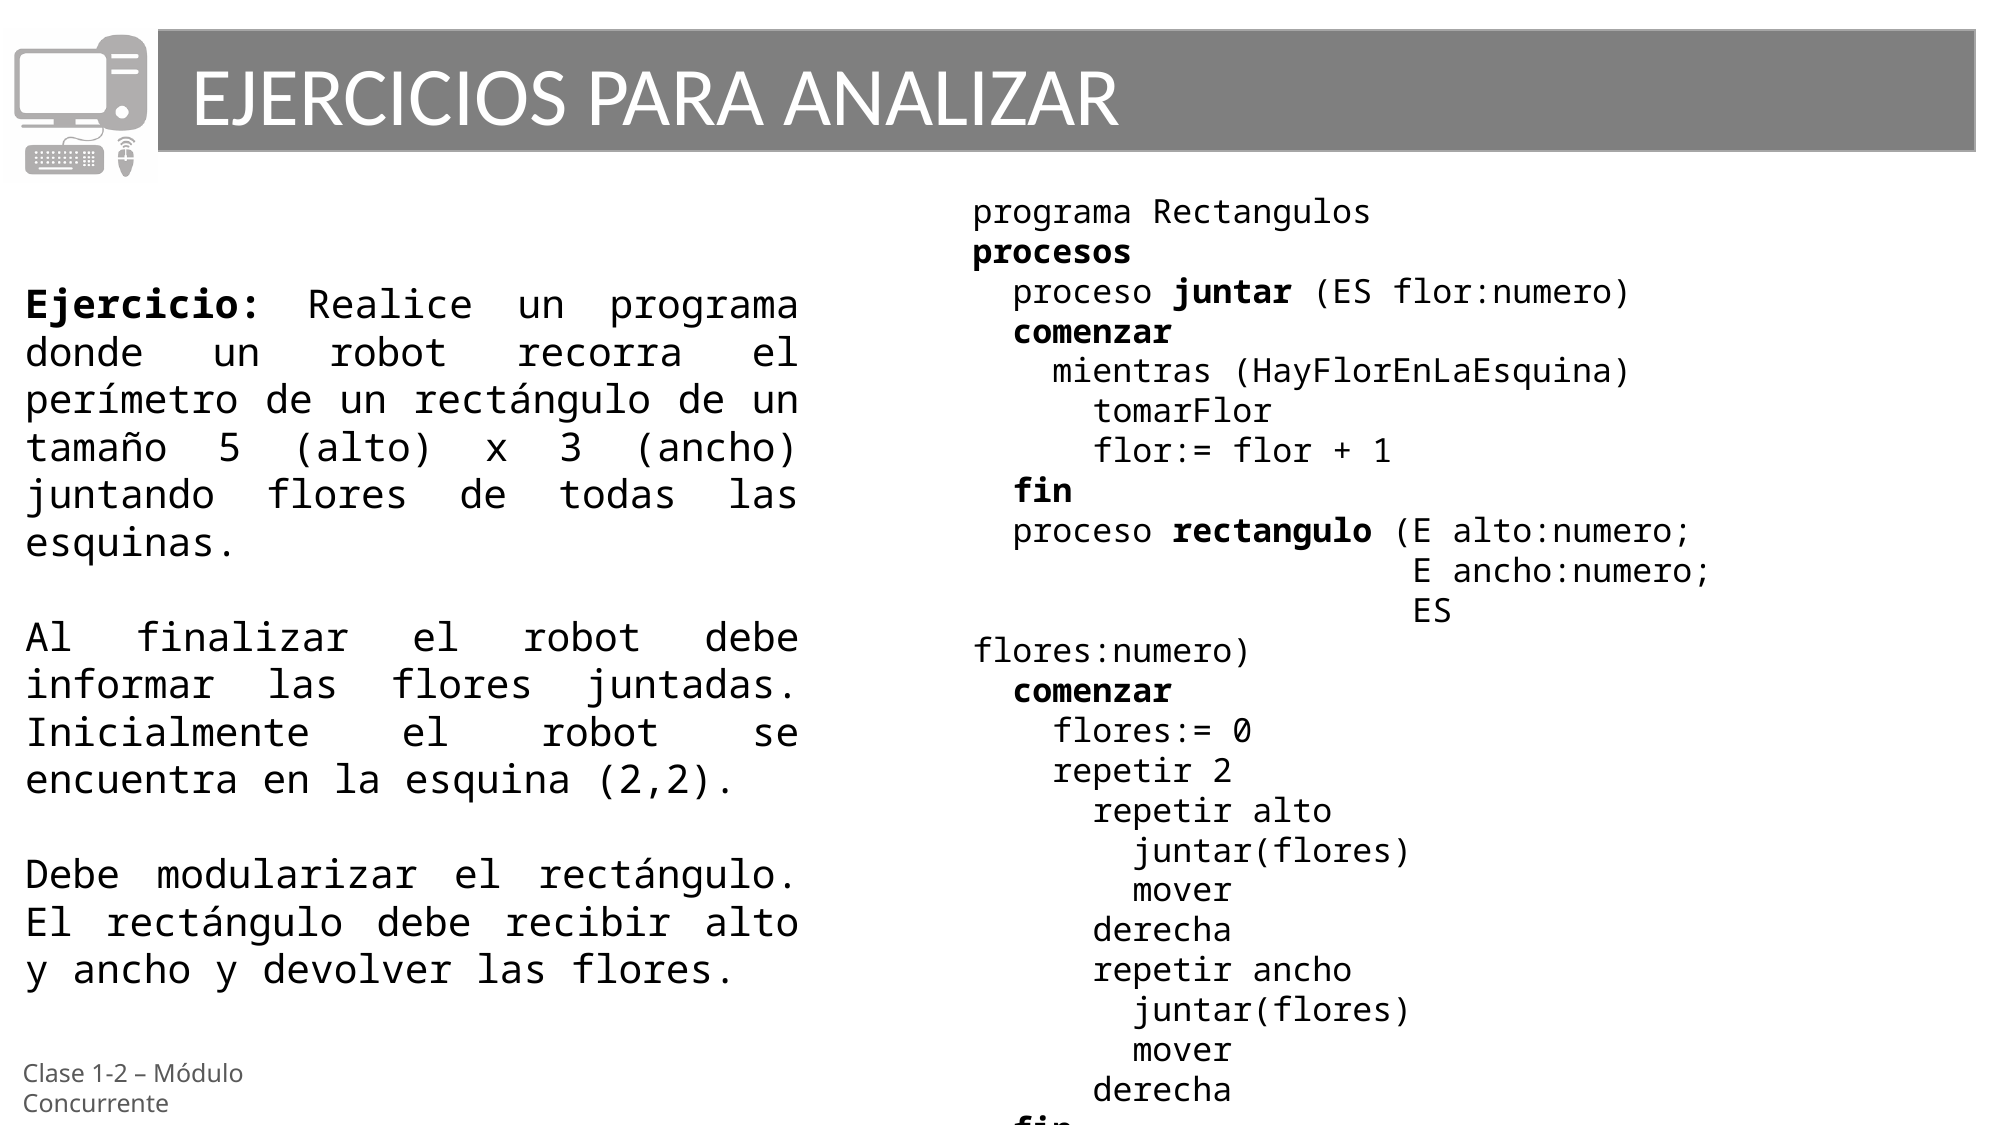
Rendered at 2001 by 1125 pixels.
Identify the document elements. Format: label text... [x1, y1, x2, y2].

text_box programa Rectangulos procesos proceso juntar (ES flor:numero) comenzar mientras (HayFlorEnLaEsquina) tomarFlor flor:= flor + 1 fin proceso rectangulo (E alto:numero; E ancho:numero; ES flores:numero) comenzar flores:= 0 repetir 2 repetir alto juntar(flores) mover derecha repetir ancho juntar(flores) mover derecha fin [957, 182, 1747, 1125]
picture [3, 28, 158, 183]
text_box EJERCICIOS PARA ANALIZAR [176, 34, 1246, 150]
text_box Ejercicio: Realice un programa donde un robot recorra el perímetro de un rectángulo de un tamaño 5 (alto) x 3 (ancho) juntando flores de todas las esquinas. Al finalizar el robot debe informar las flores juntadas. Inicialmente el robot se encuentra en la esquina (2,2). Debe modularizar el rectángulo. El rectángulo debe recibir alto y ancho y devolver las flores. [25, 231, 800, 992]
text_box Clase 1-2 – Módulo Concurrente [7, 1057, 410, 1118]
text_box [160, 29, 1975, 152]
